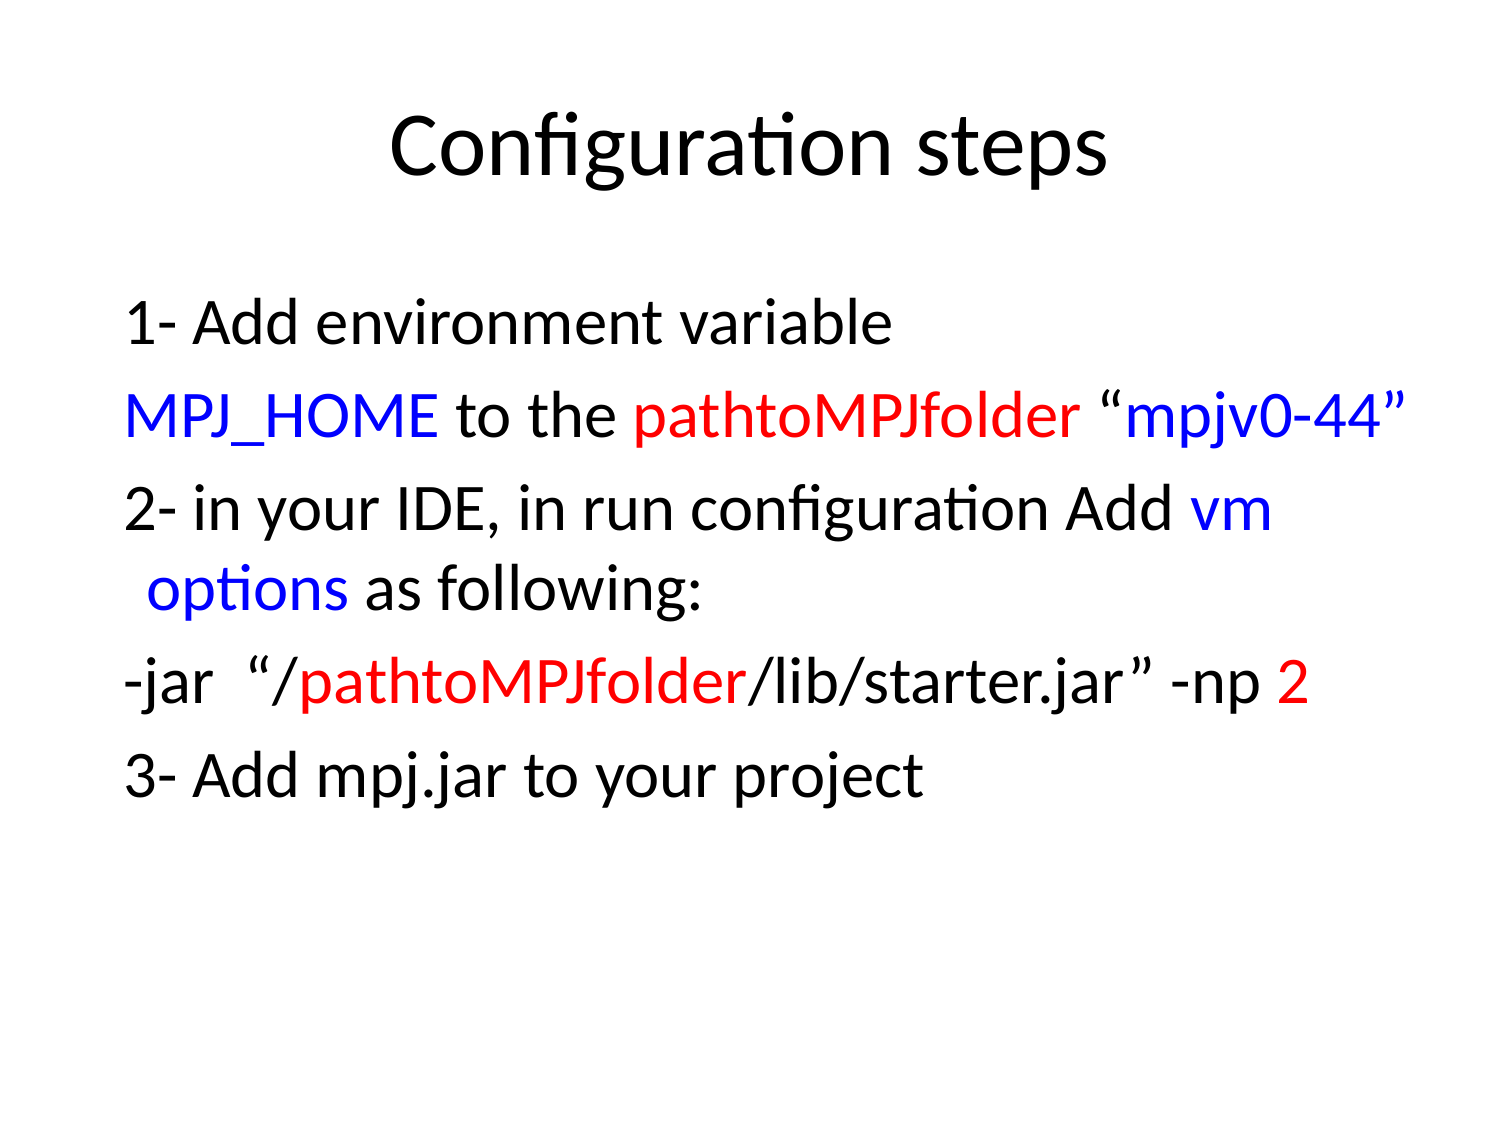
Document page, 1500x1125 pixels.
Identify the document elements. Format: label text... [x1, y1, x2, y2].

title Configuration steps [75, 45, 1425, 233]
list 1- Add environment variable MPJ_HOME to the pathtoMPJfolder “mpjv0-44” 2- in your IDE, in run configuration Add vm options as following: -jar “/pathtoMPJfolder/lib/starter.jar” -np 2 3- Add mpj.jar to your project [75, 262, 1425, 1005]
